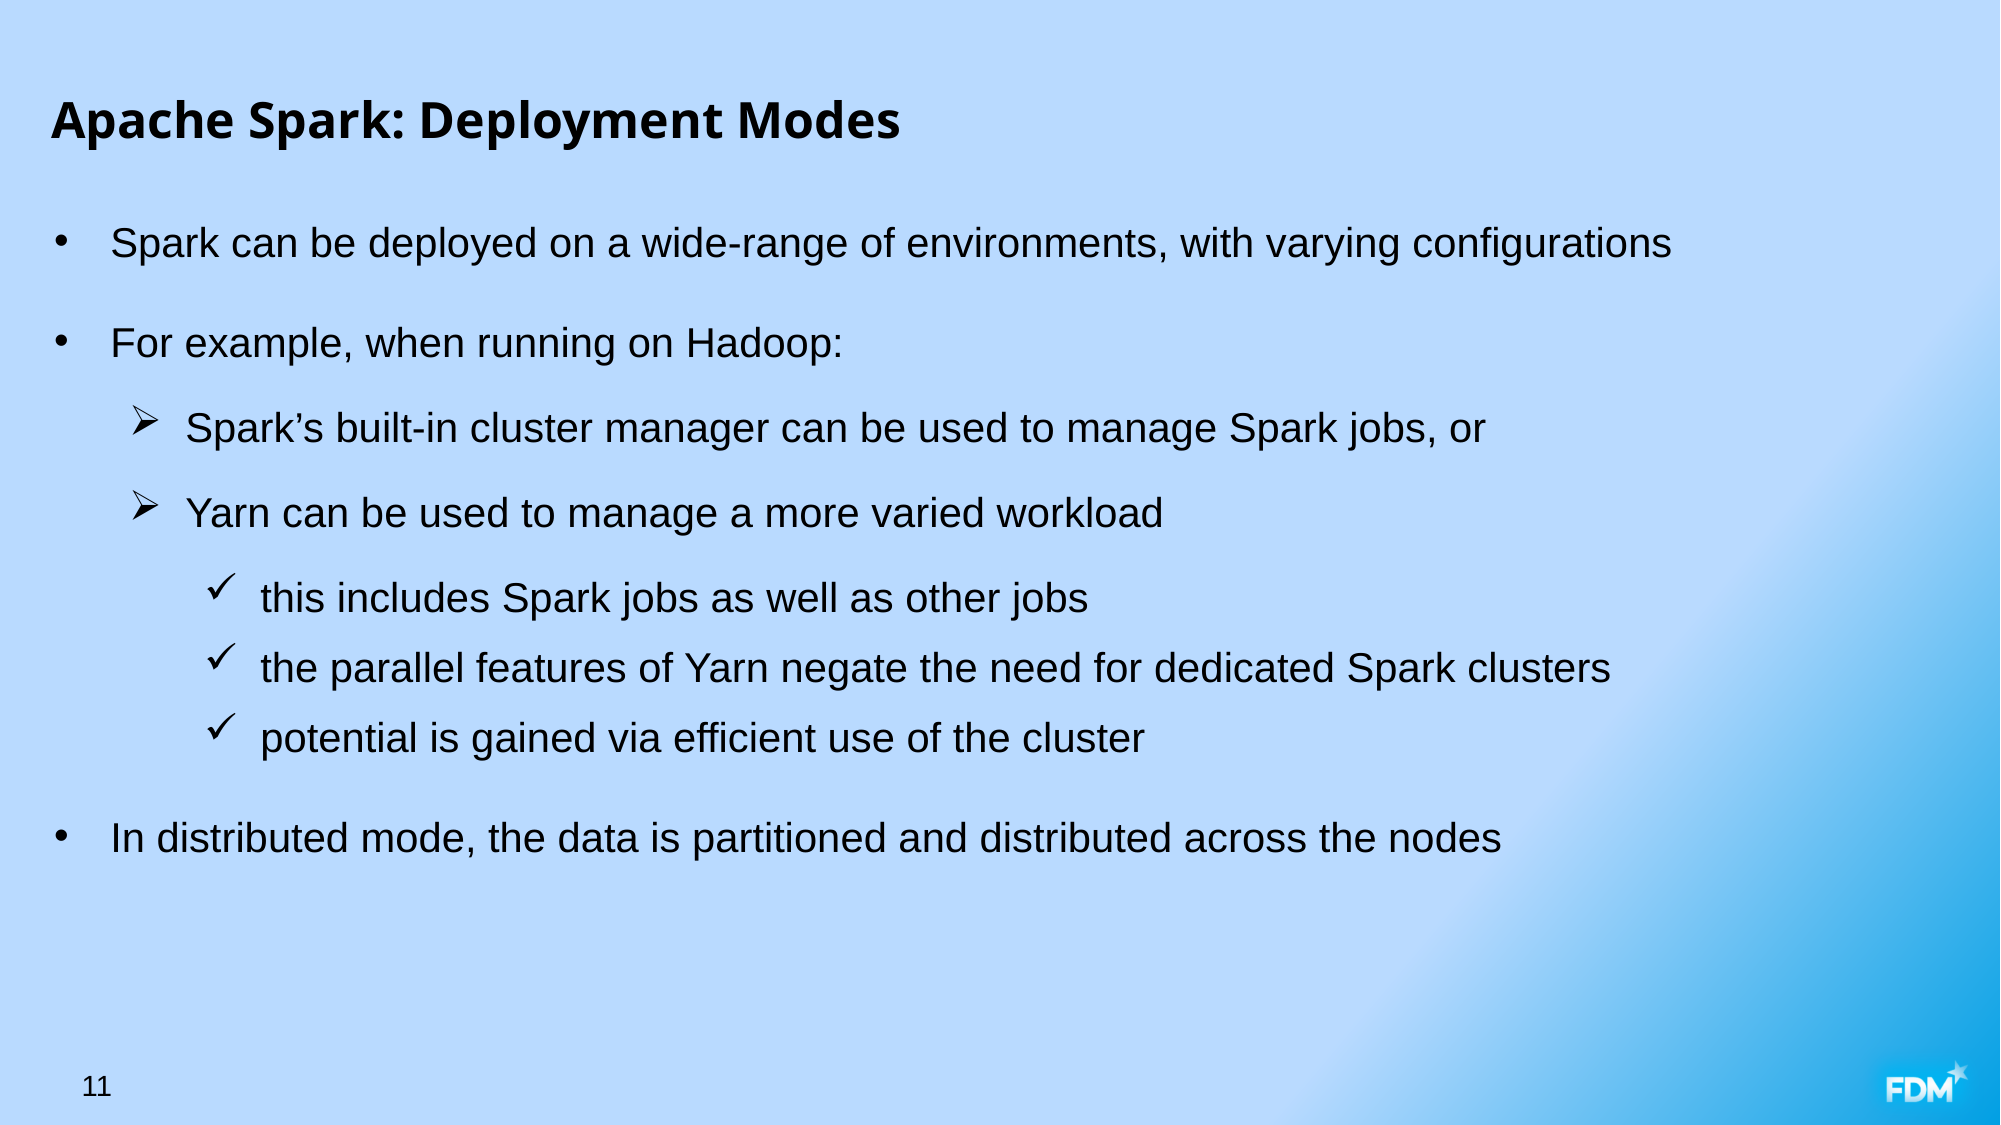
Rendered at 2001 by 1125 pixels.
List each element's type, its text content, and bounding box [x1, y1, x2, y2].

text_box Apache Spark: Deployment Modes [39, 76, 1879, 159]
picture [1858, 1029, 2000, 1125]
slide_number 11 [66, 1060, 534, 1110]
text_box Spark can be deployed on a wide-range of environments, with varying configurations For example, when running on Hadoop: Spark’s built-in cluster manager can be used to manage Spark jobs, or Yarn can be used to manage a more varied workload this includes Spark jobs as well as other jobs the parallel features of Yarn negate the need for dedicated Spark clusters potential is gained via efficient use of the cluster In distributed mode, the data is partitioned and distributed across the nodes [39, 208, 1942, 918]
